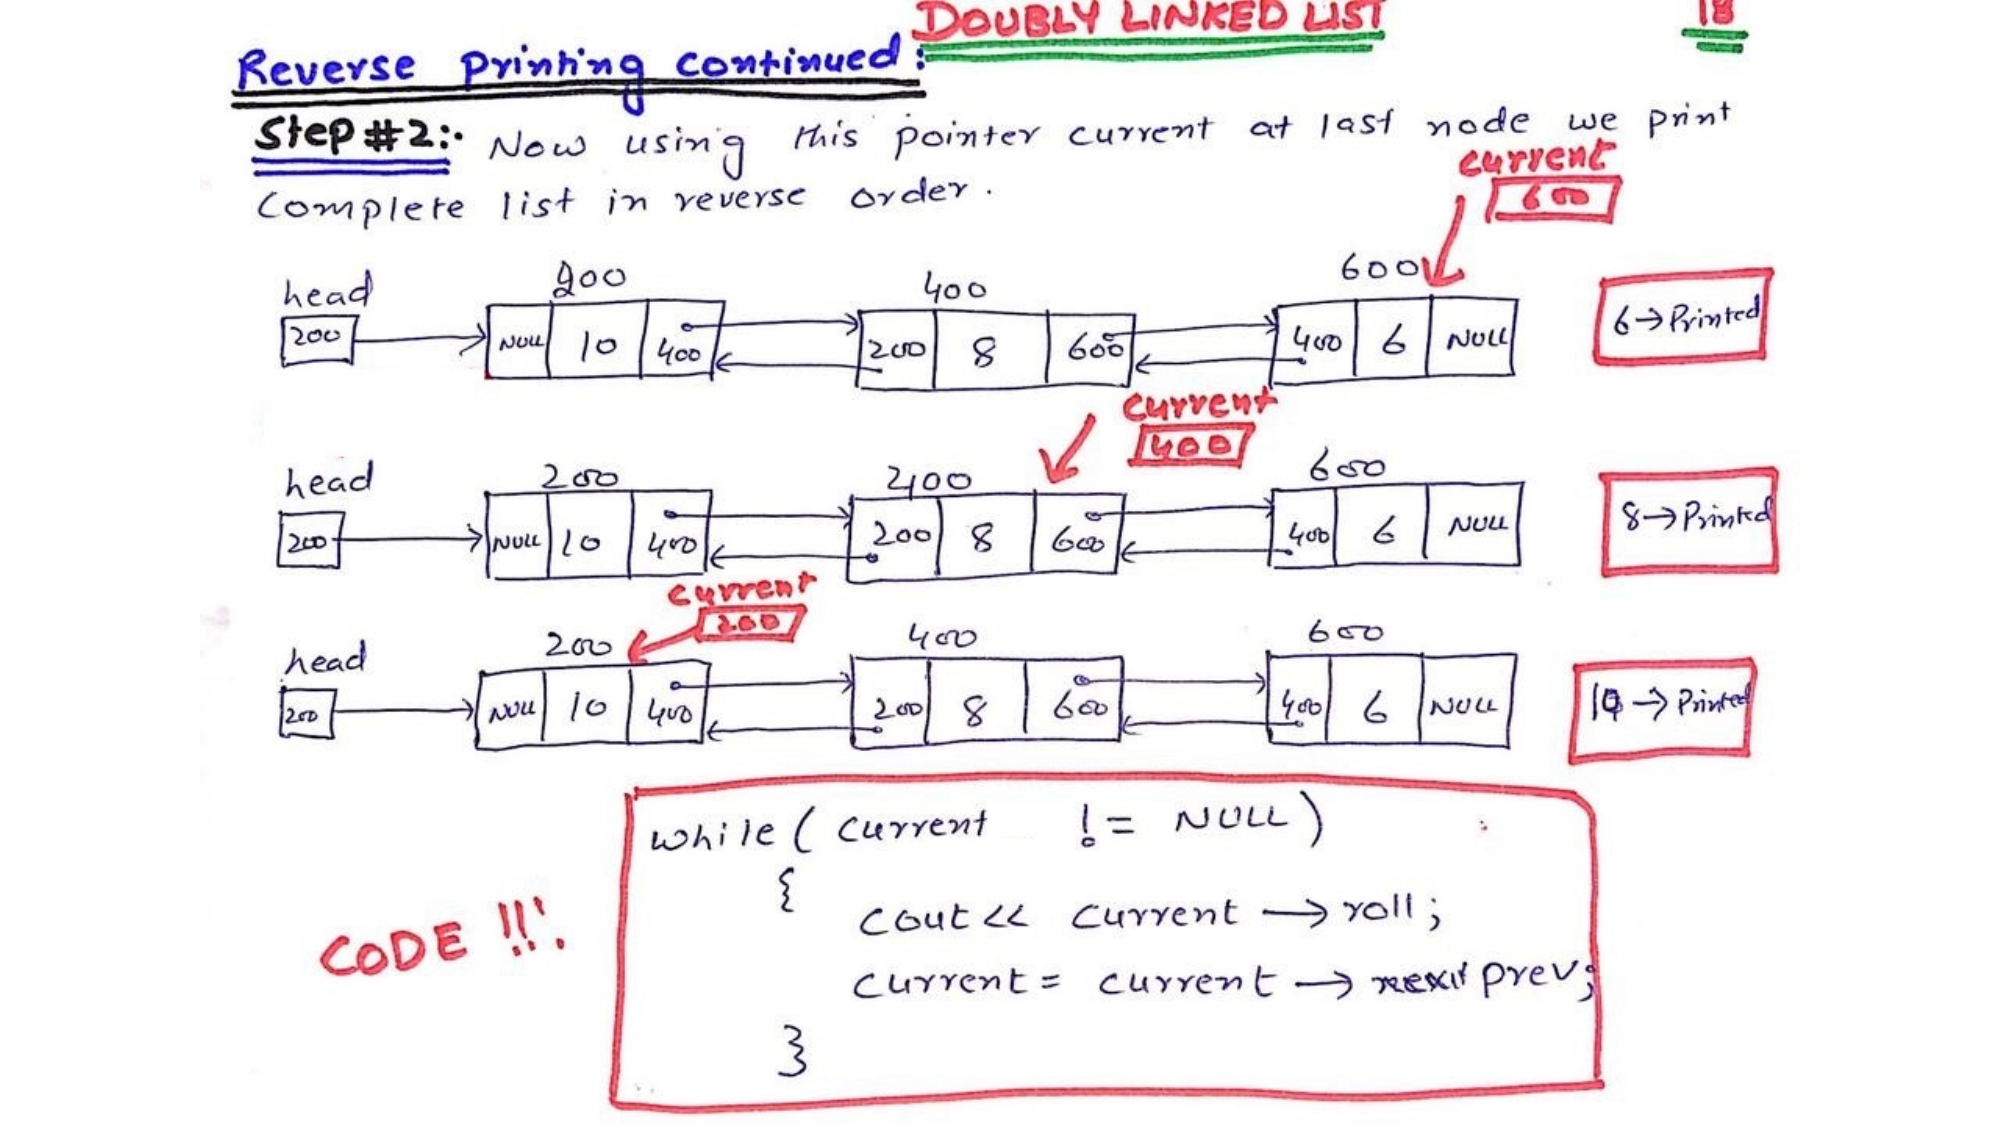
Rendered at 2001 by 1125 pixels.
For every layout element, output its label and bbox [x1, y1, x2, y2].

picture [199, 0, 1800, 1125]
